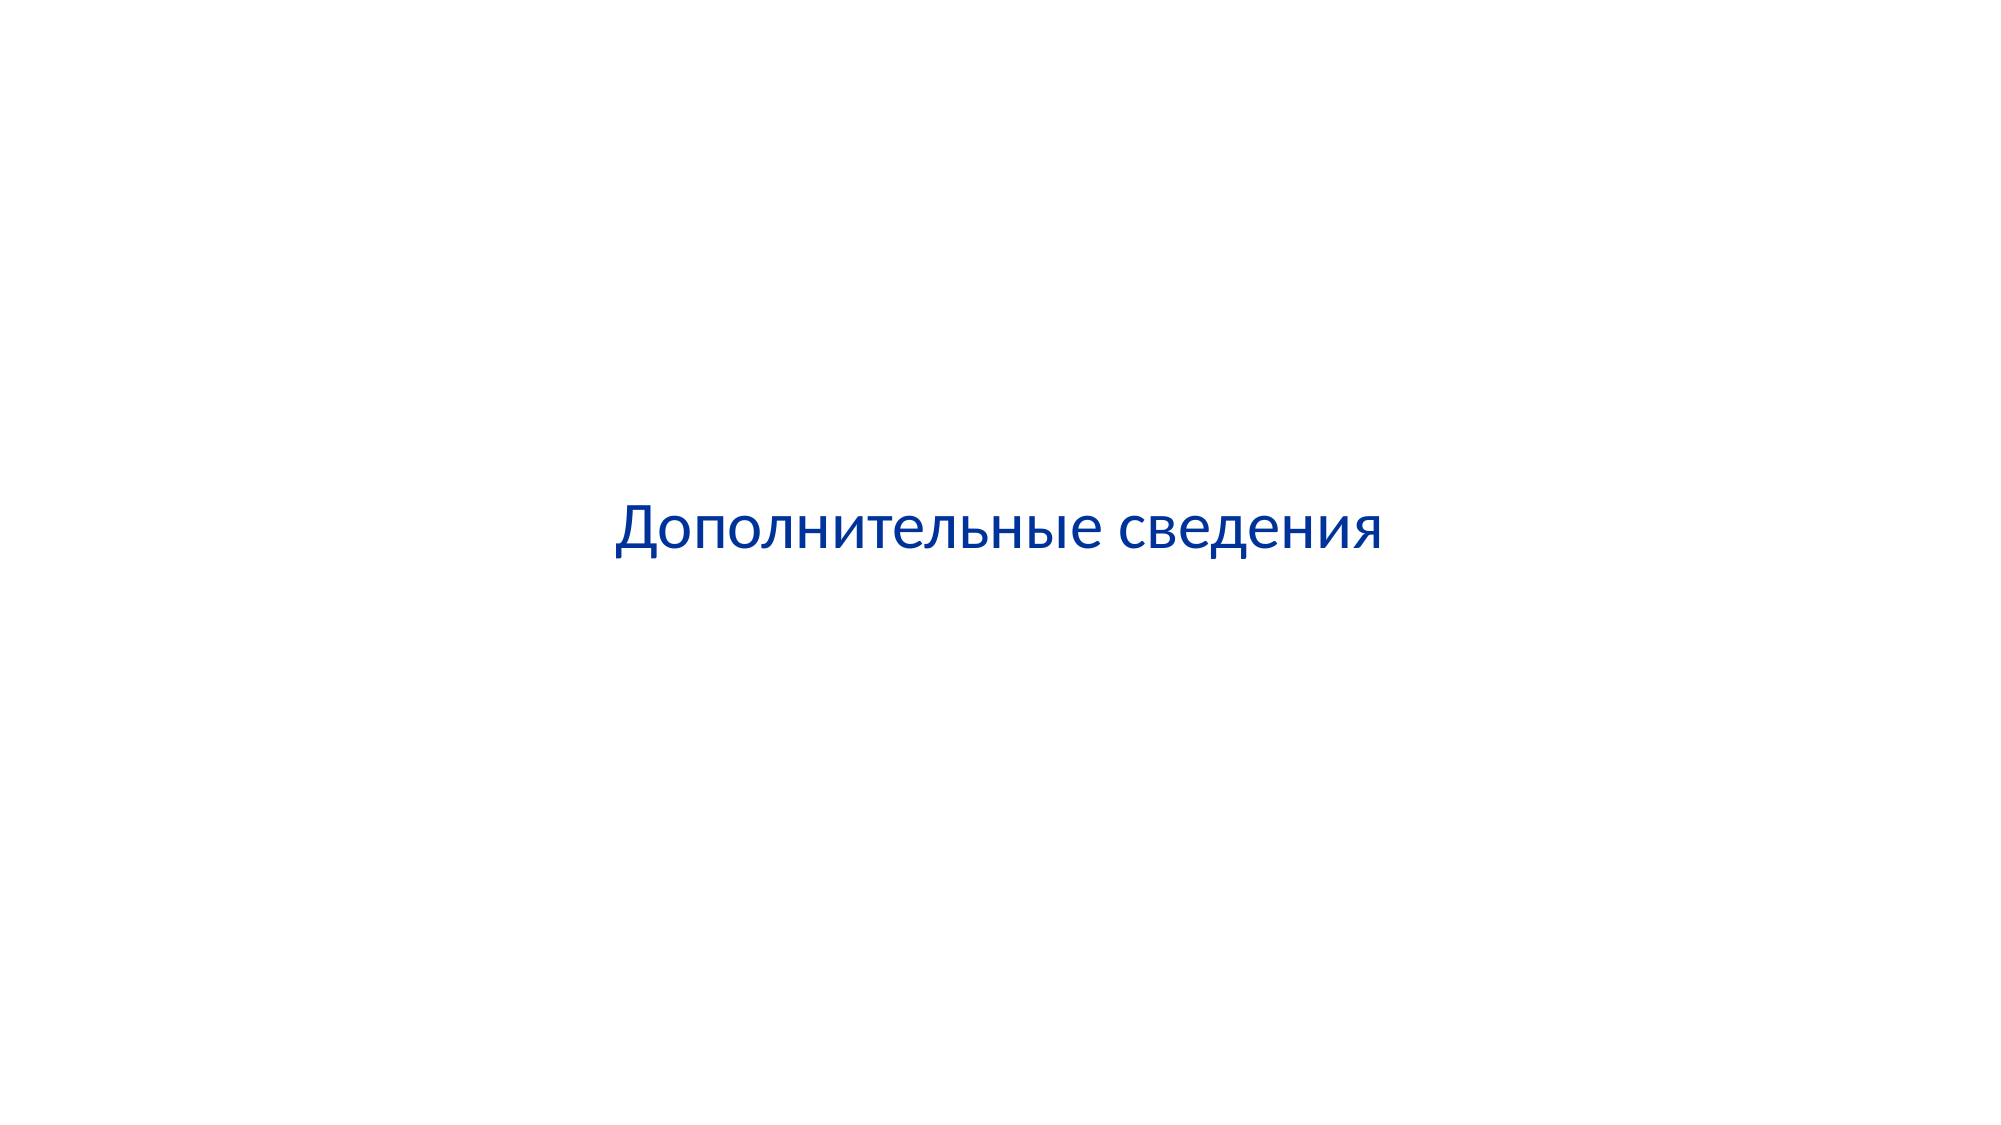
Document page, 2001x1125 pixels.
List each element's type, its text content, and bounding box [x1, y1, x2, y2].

subtitle Дополнительные сведения [149, 78, 1851, 976]
